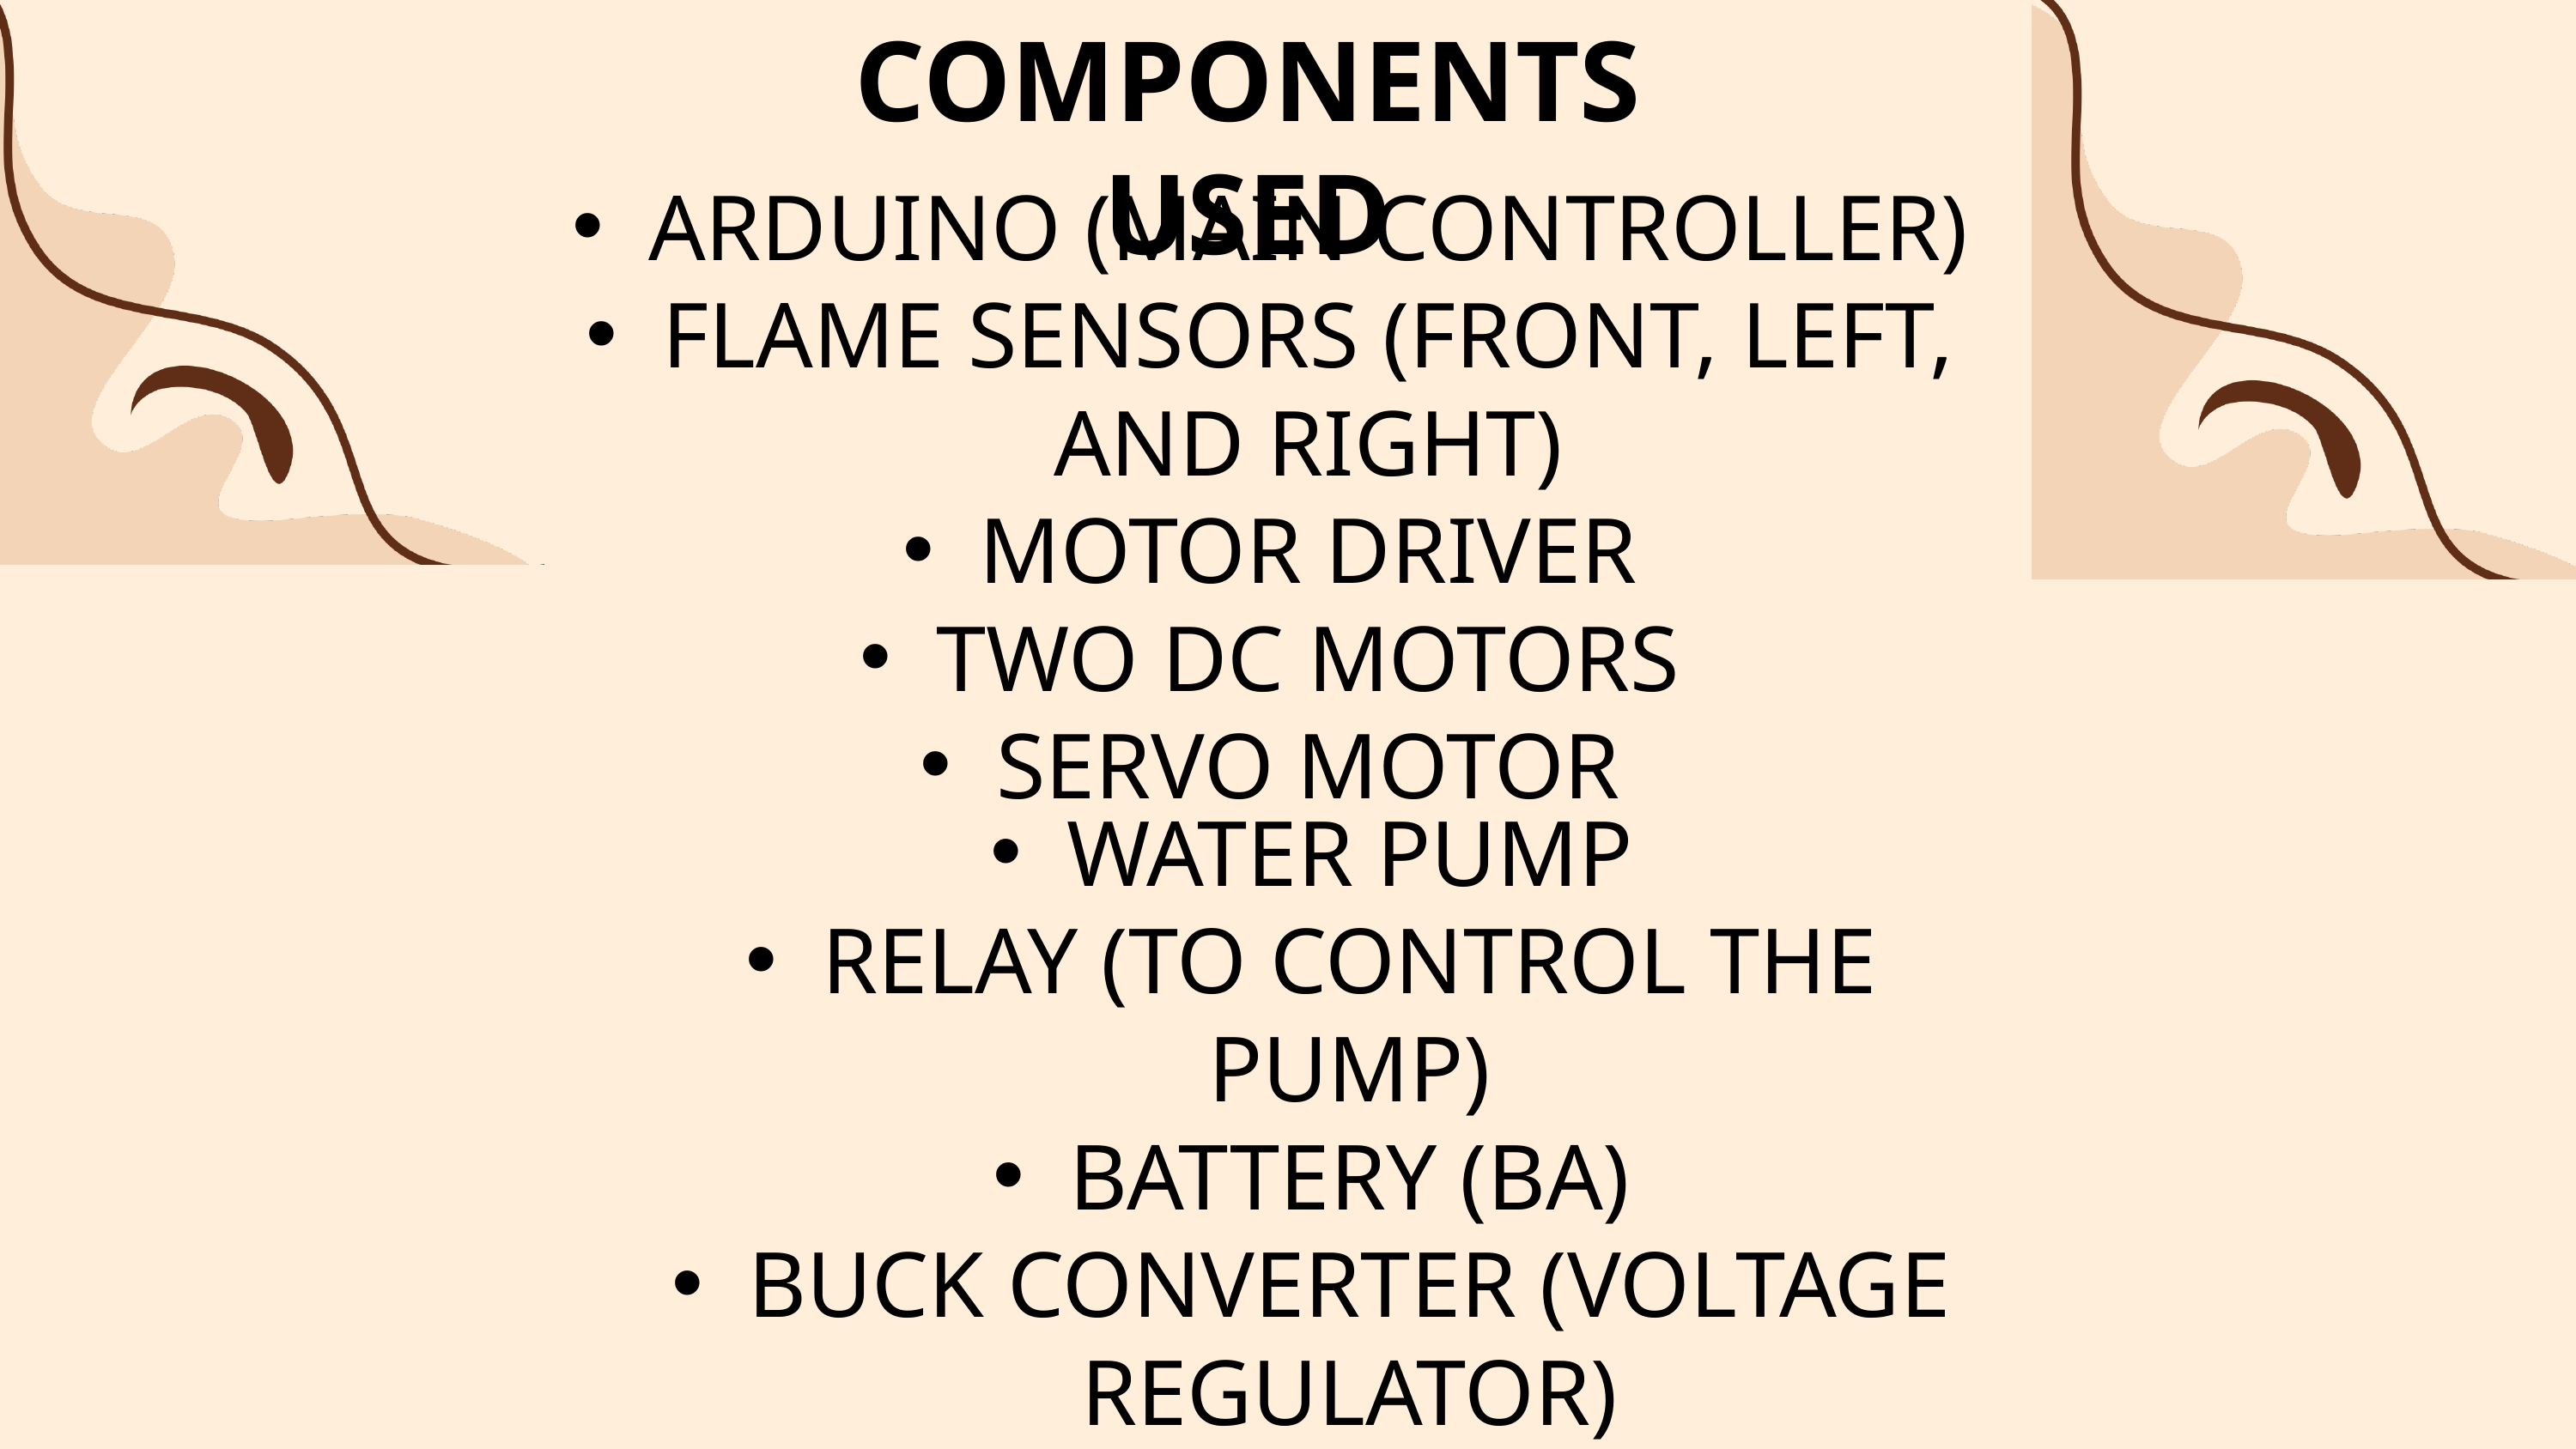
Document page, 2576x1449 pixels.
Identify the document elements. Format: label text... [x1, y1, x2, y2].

text_box [0, 0, 544, 565]
text_box [2032, 0, 2576, 579]
text_box COMPONENTS USED [830, 10, 1666, 170]
text_box WATER PUMP RELAY (TO CONTROL THE PUMP) BATTERY (BA) BUCK CONVERTER (VOLTAGE REGULATOR) SECONDARY BATTERY (BM) [531, 796, 2015, 1449]
text_box ARDUINO (MAIN CONTROLLER) FLAME SENSORS (FRONT, LEFT, AND RIGHT) MOTOR DRIVER TWO DC MOTORS SERVO MOTOR [465, 170, 1999, 925]
